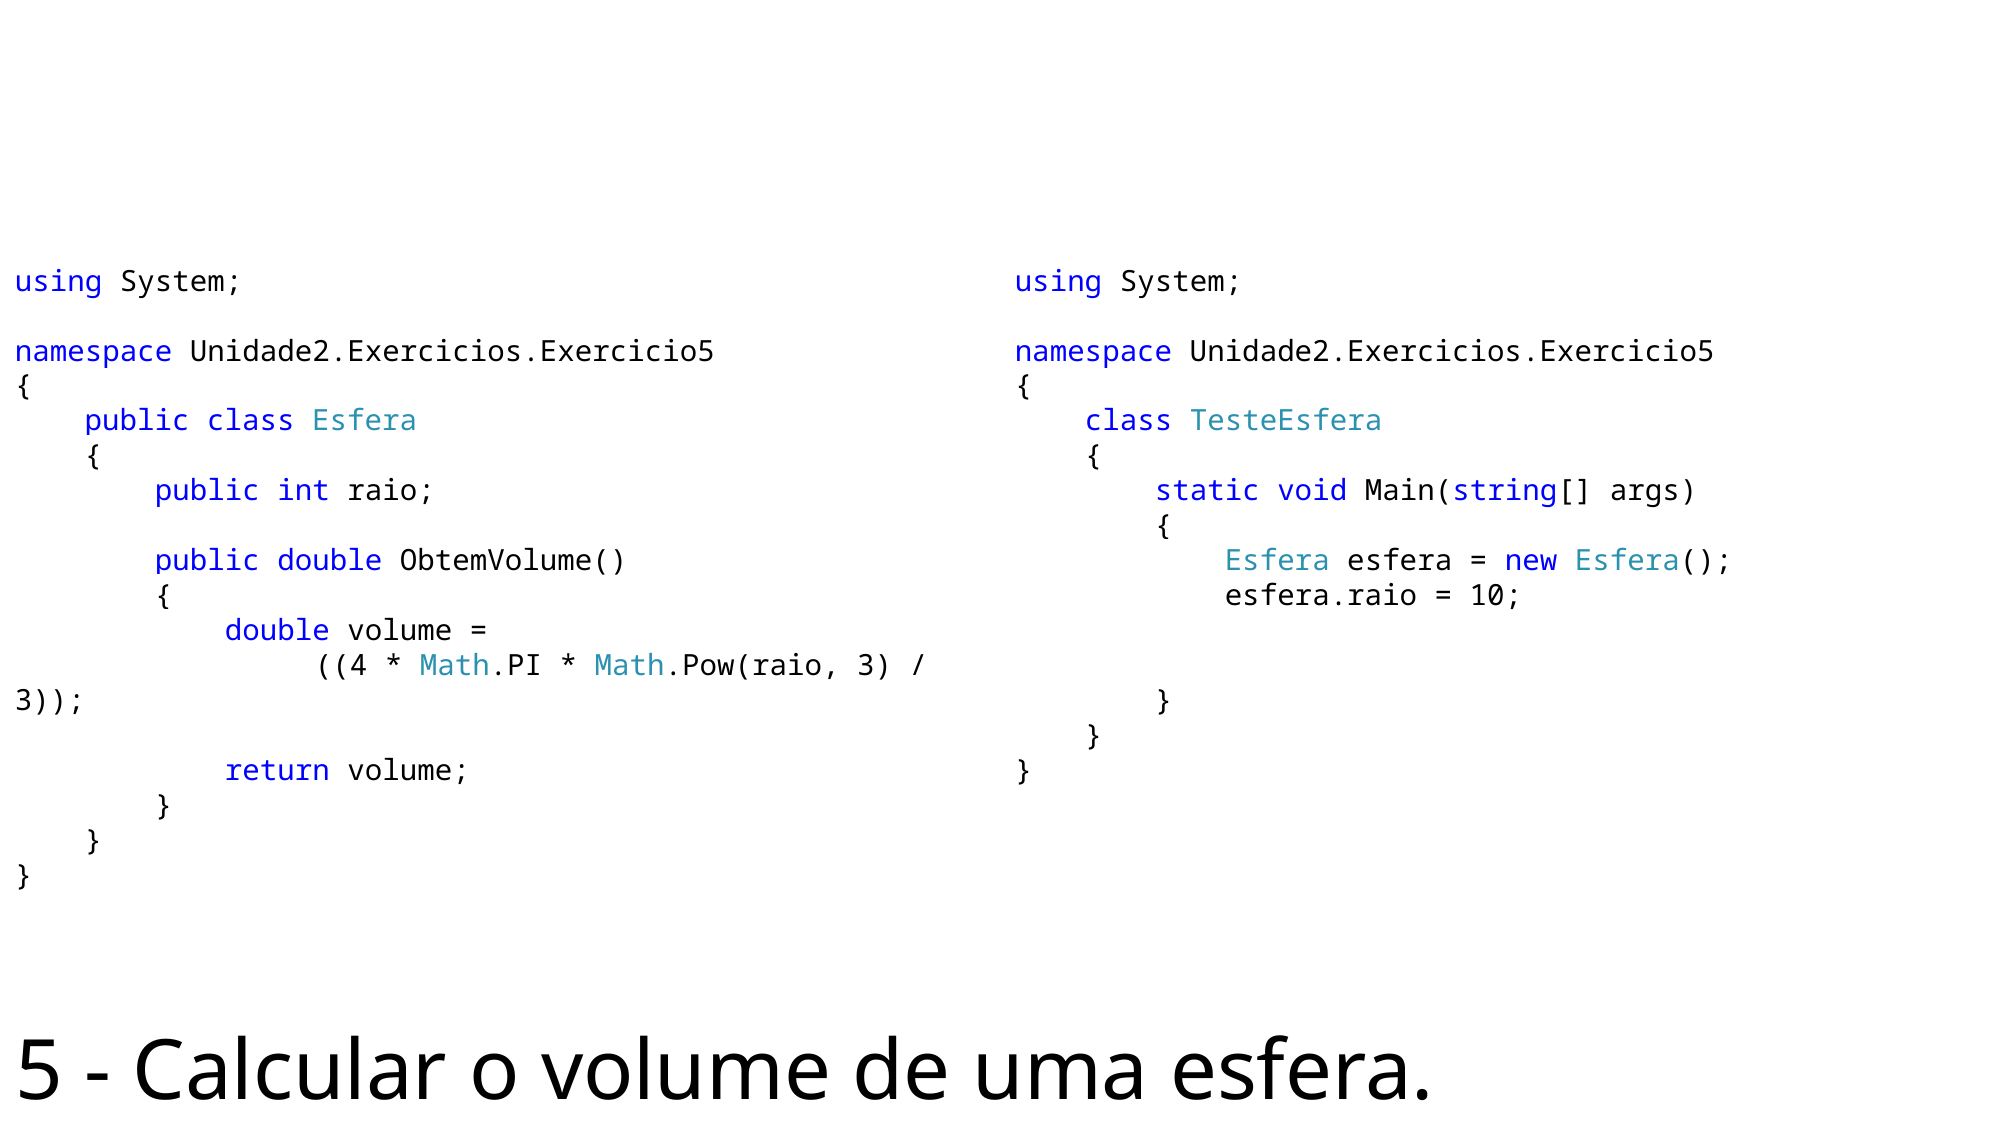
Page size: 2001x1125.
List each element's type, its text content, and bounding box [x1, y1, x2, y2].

title 5 - Calcular o volume de uma esfera. [0, 1017, 2000, 1125]
text_box using System; namespace Unidade2.Exercicios.Exercicio5 { public class Esfera { public int raio; public double ObtemVolume() { double volume = ((4 * Math.PI * Math.Pow(raio, 3) / 3)); return volume; } } } [0, 254, 977, 899]
text_box using System; namespace Unidade2.Exercicios.Exercicio5 { class TesteEsfera { static void Main(string[] args) { Esfera esfera = new Esfera(); esfera.raio = 10; } } } [999, 254, 2000, 794]
